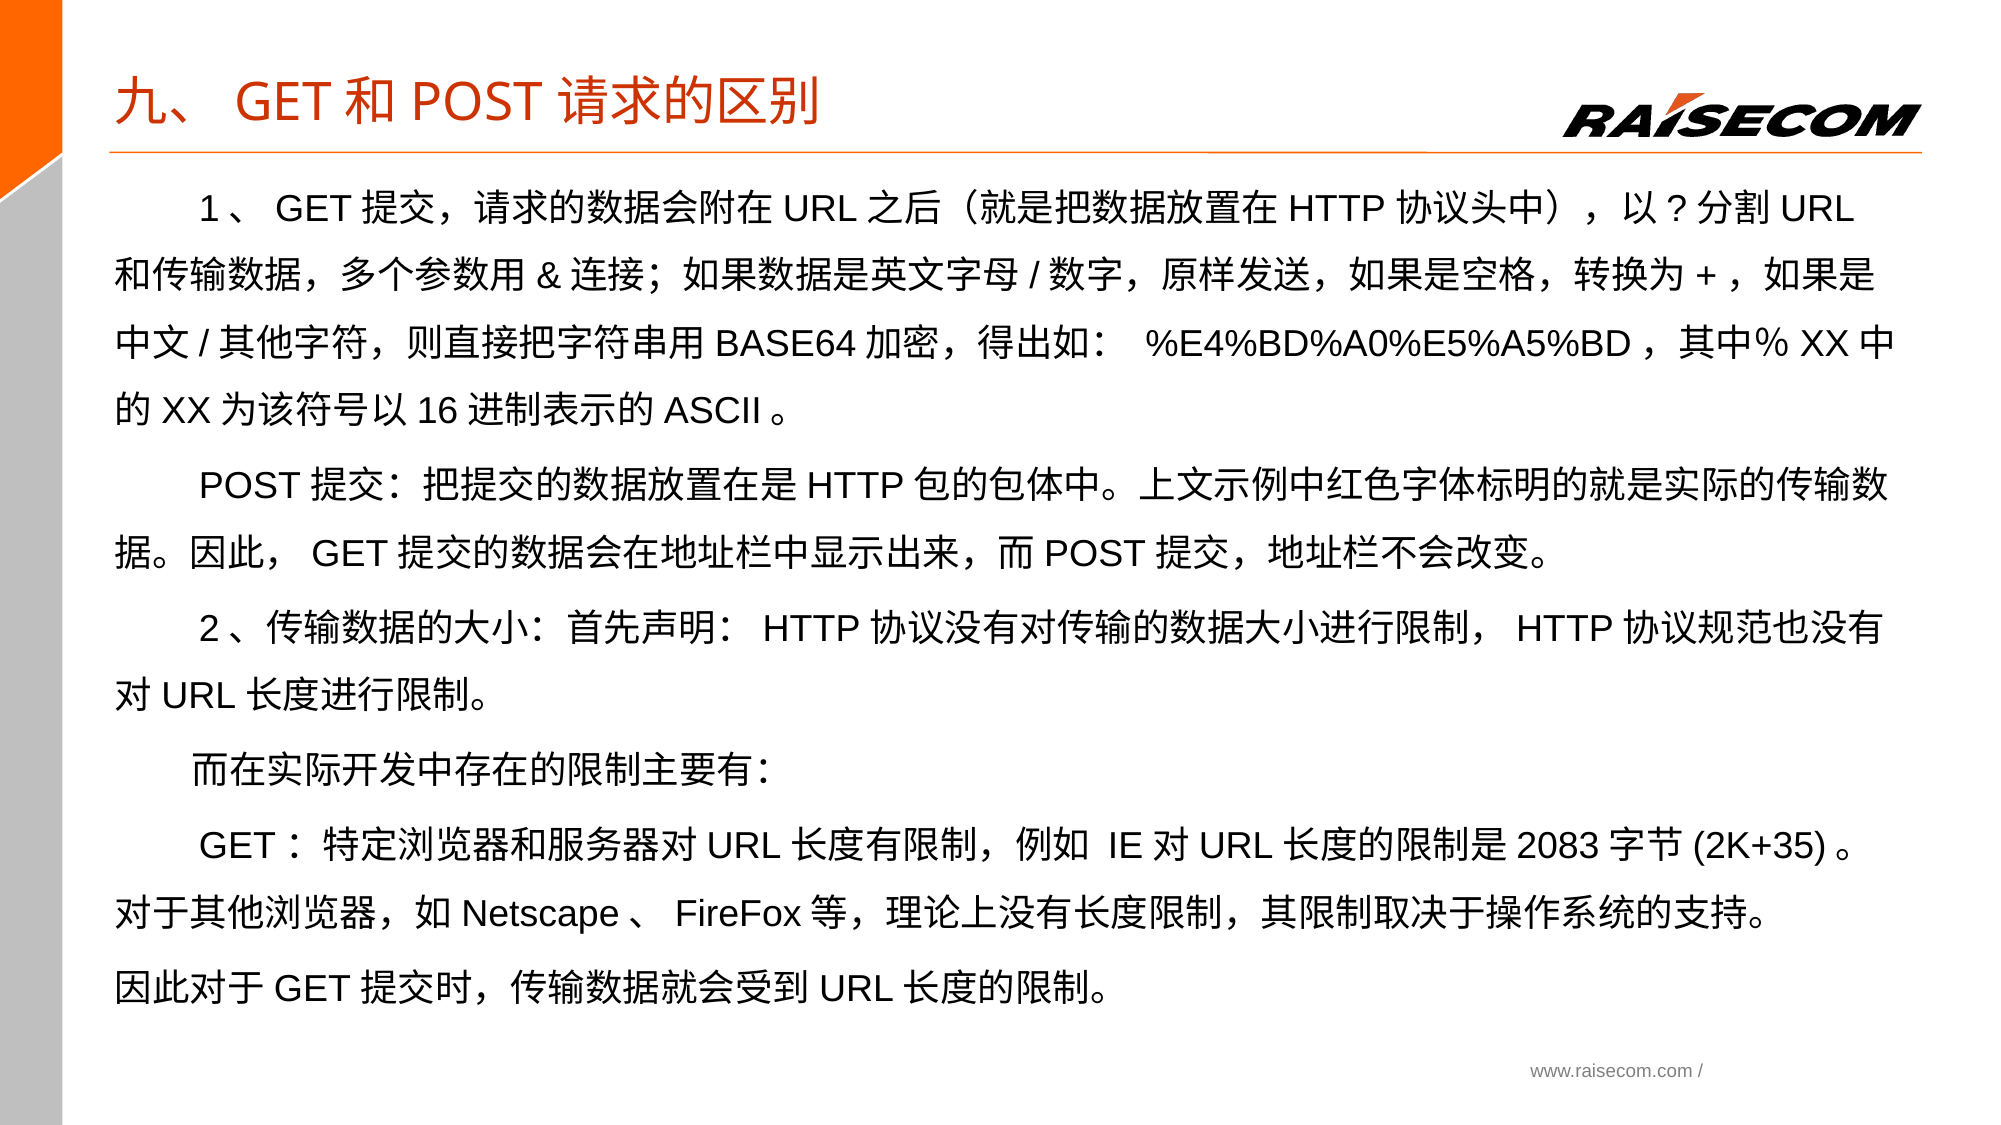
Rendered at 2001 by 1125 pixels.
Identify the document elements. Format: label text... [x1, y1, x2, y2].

title 九、GET和POST请求的区别 [99, 56, 1901, 141]
list 1、GET提交，请求的数据会附在URL之后（就是把数据放置在HTTP协议头中），以?分割URL和传输数据，多个参数用&连接；如果数据是英文字母/数字，原样发送，如果是空格，转换为+，如果是中文/其他字符，则直接把字符串用BASE64加密，得出如： %E4%BD%A0%E5%A5%BD，其中％XX中的XX为该符号以16进制表示的ASCII。 POST提交：把提交的数据放置在是HTTP包的包体中。上文示例中红色字体标明的就是实际的传输数据。因此，GET提交的数据会在地址栏中显示出来，而POST提交，地址栏不会改变。 2、传输数据的大小：首先声明：HTTP协议没有对传输的数据大小进行限制，HTTP协议规范也没有对URL长度进行限制。 而在实际开发中存在的限制主要有： GET：特定浏览器和服务器对URL长度有限制，例如 IE对URL长度的限制是2083字节(2K+35)。对于其他浏览器，如Netscape、FireFox等，理论上没有长度限制，其限制取决于操作系统的支持。 因此对于GET提交时，传输数据就会受到URL长度的限制。 [99, 153, 1913, 972]
picture [1901, 93, 1922, 137]
